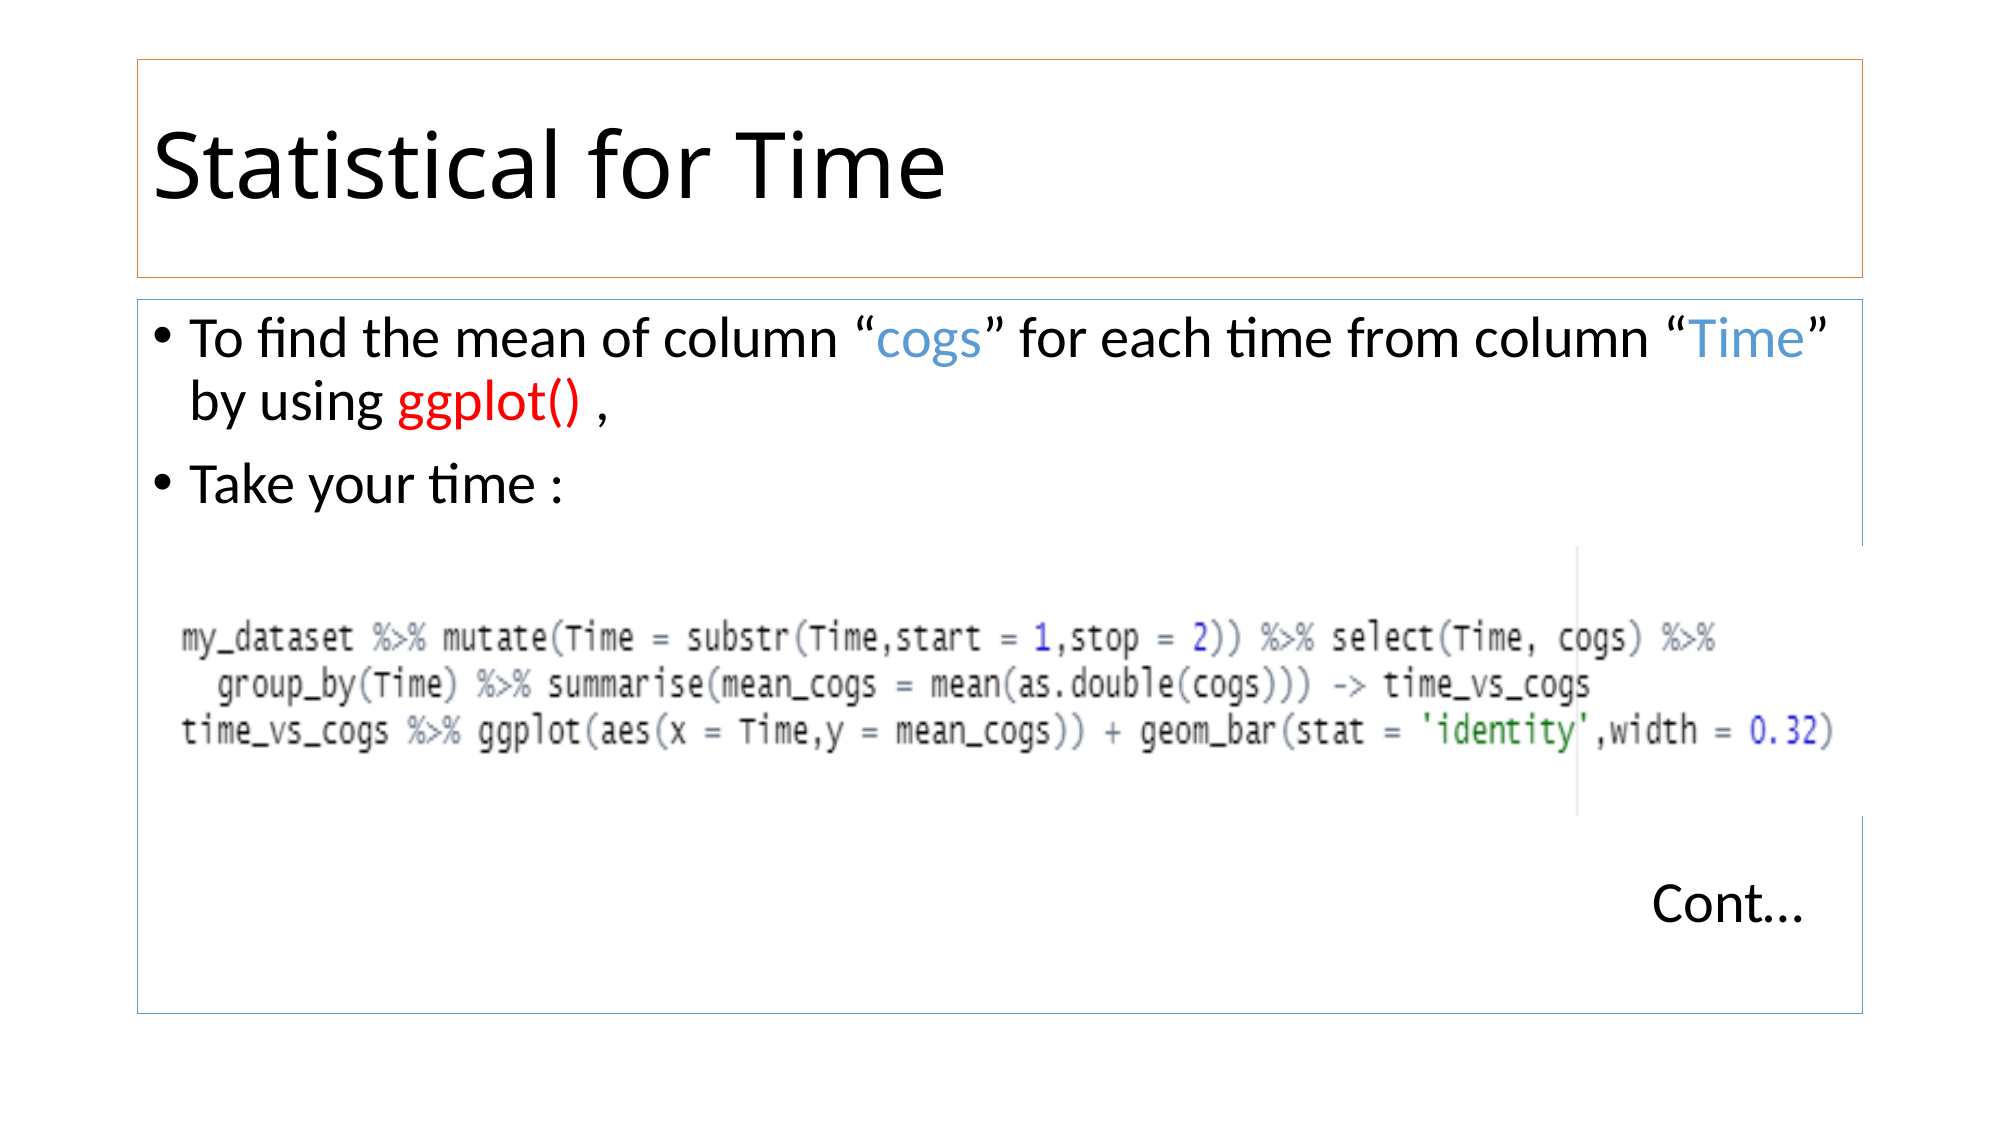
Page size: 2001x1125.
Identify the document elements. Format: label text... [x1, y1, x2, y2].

list To find the mean of column “cogs” for each time from column “Time” by using ggplot() , Take your time : Cont… [137, 299, 1863, 1014]
picture [178, 546, 1863, 816]
title Statistical for Time [137, 59, 1863, 278]
